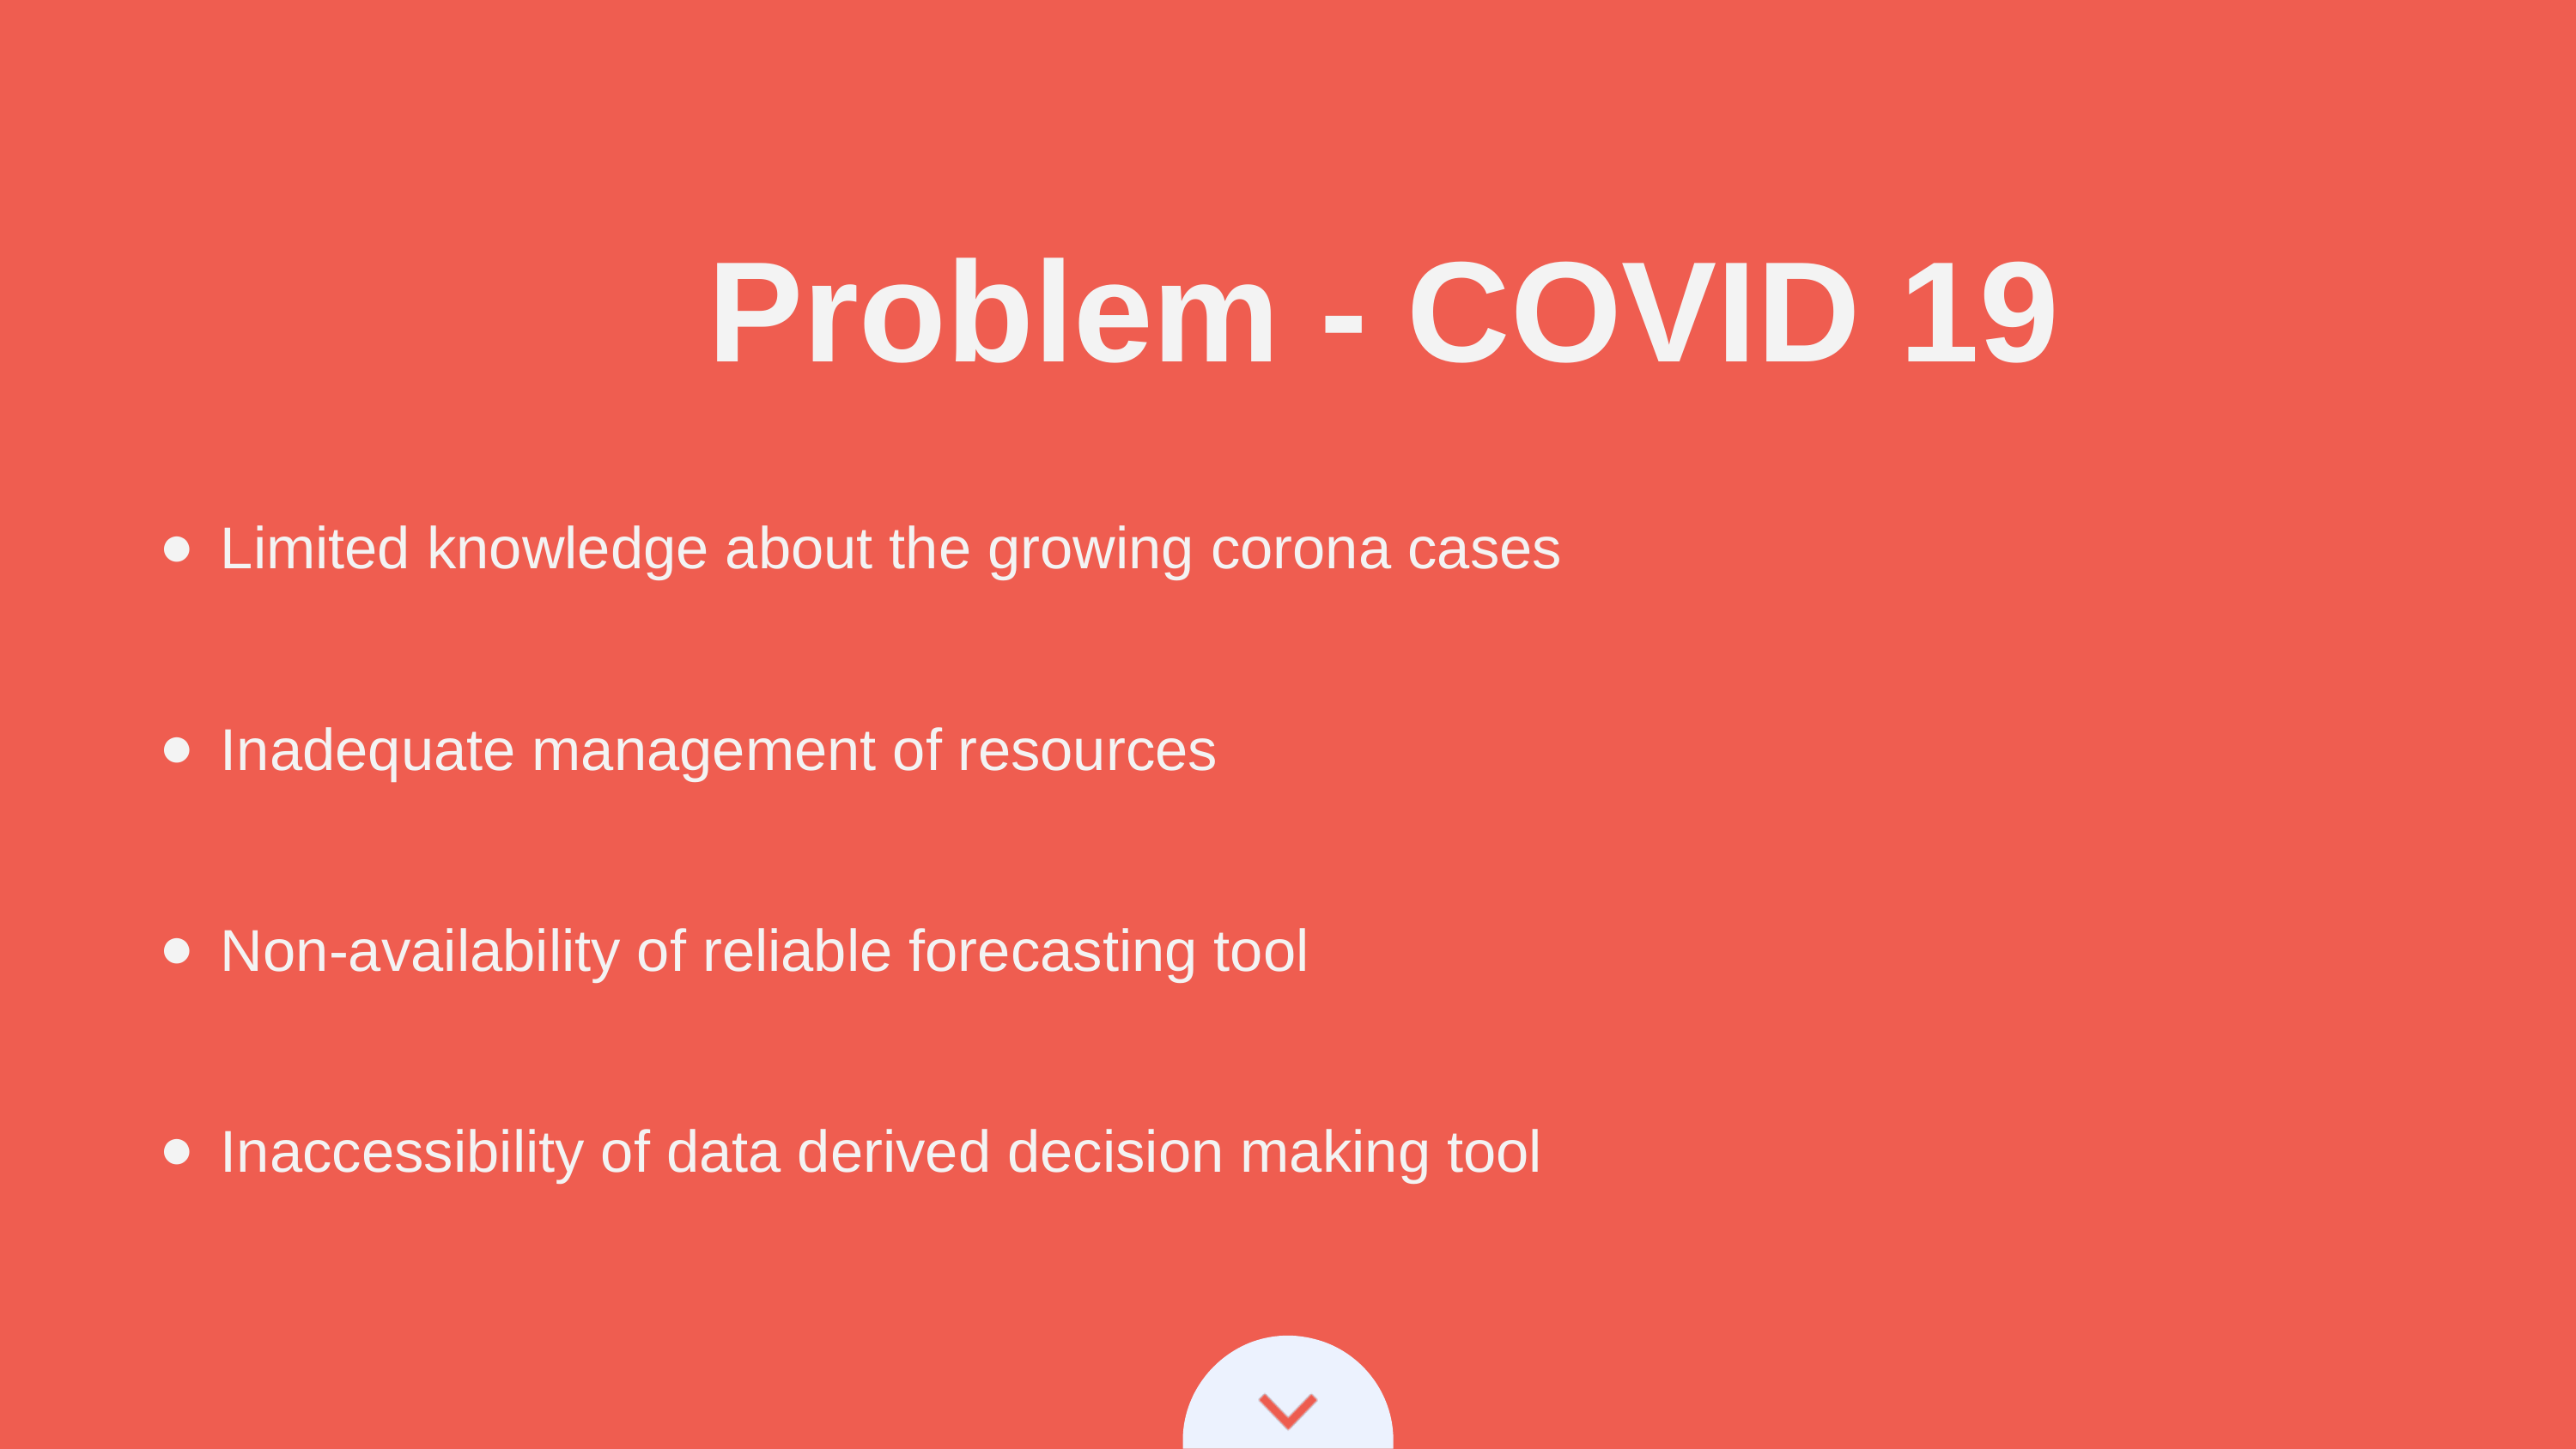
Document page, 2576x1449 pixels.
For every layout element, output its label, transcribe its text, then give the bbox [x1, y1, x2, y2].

text_box [1182, 1335, 1394, 1449]
picture [1258, 1380, 1318, 1443]
text_box Limited knowledge about the growing corona cases Inadequate management of resources Non-availability of reliable forecasting tool Inaccessibility of data derived decision making tool [155, 427, 2432, 1258]
text_box Problem - COVID 19 [635, 173, 2134, 353]
